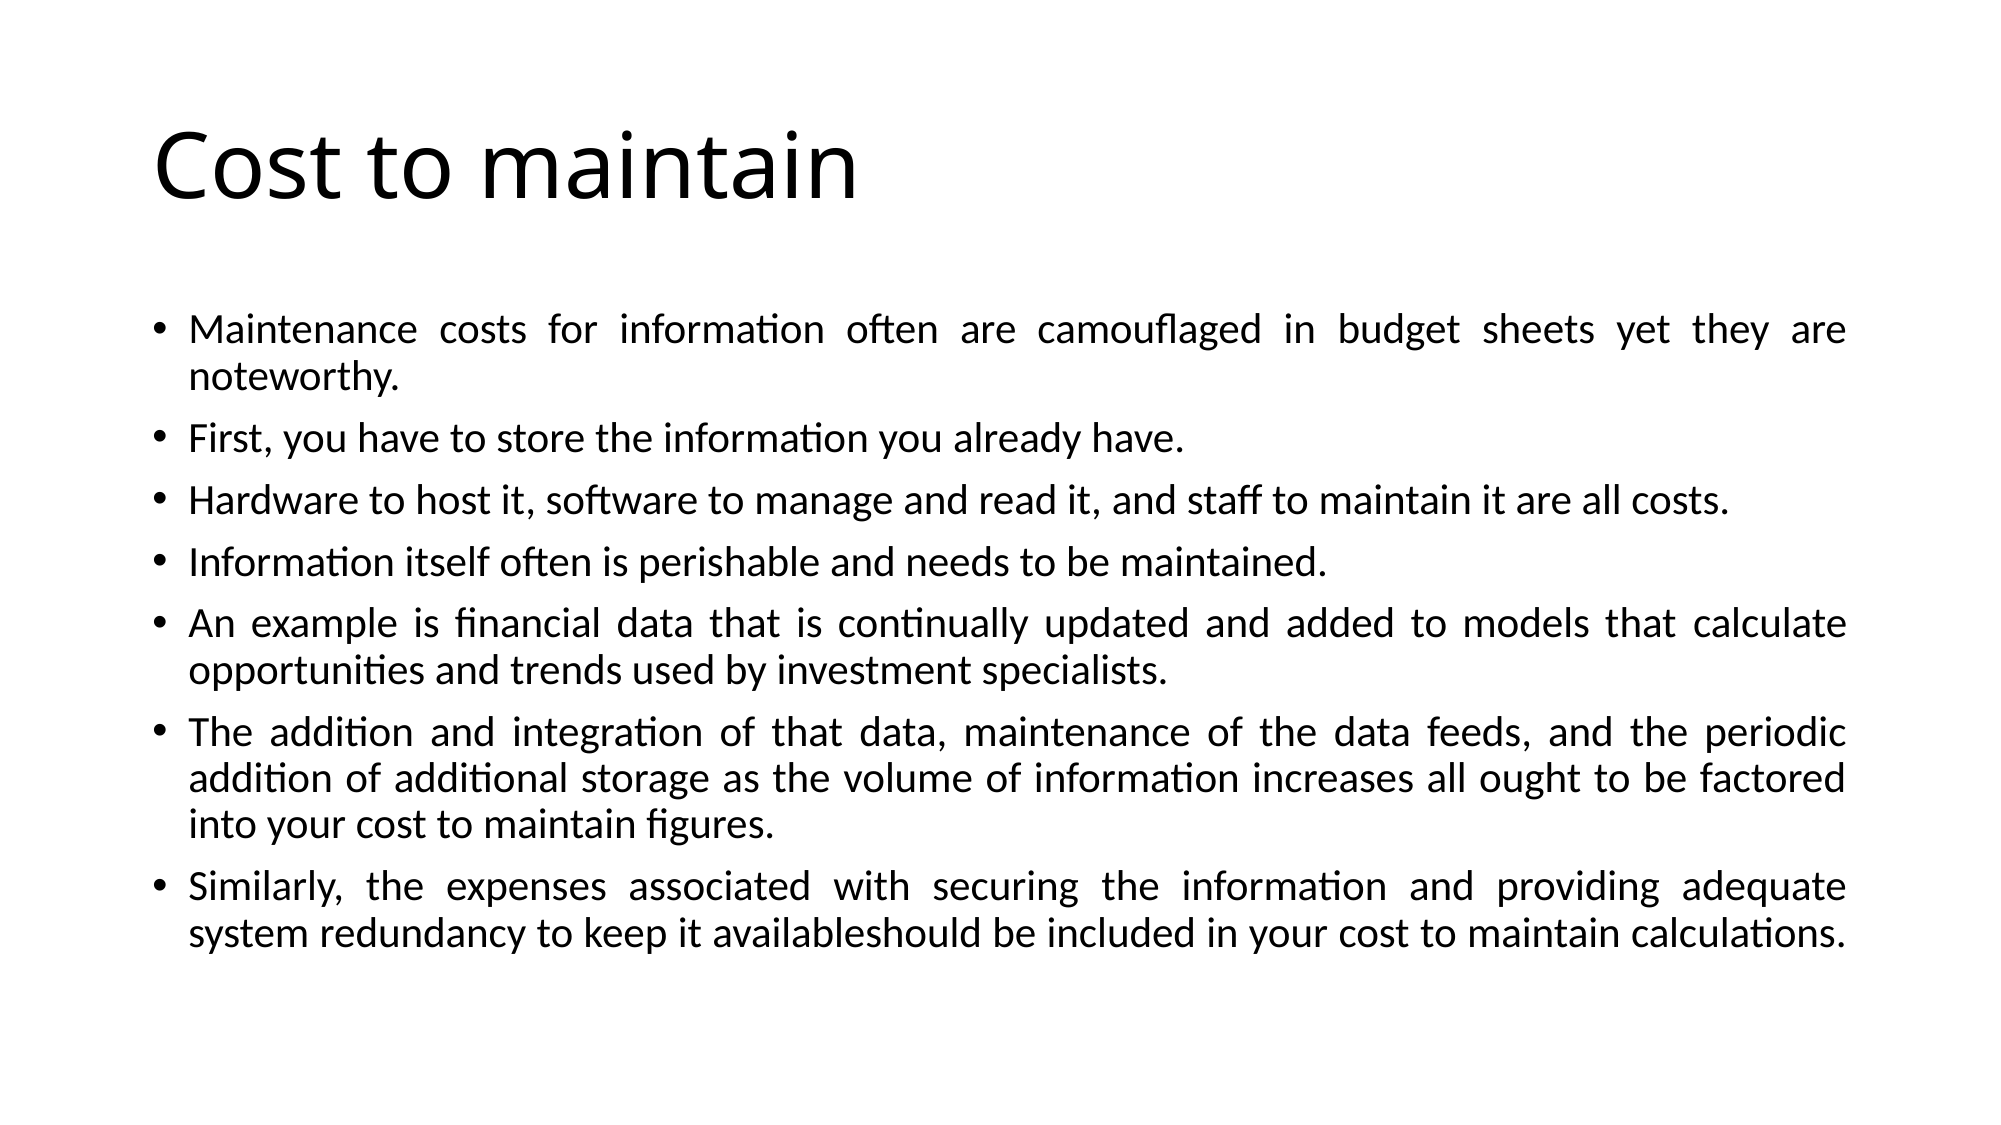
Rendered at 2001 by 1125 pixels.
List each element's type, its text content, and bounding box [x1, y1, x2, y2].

list Maintenance costs for information often are camouflaged in budget sheets yet they are noteworthy. First, you have to store the information you already have. Hardware to host it, software to manage and read it, and staff to maintain it are all costs. Information itself often is perishable and needs to be maintained. An example is financial data that is continually updated and added to models that calculate opportunities and trends used by investment specialists. The addition and integration of that data, maintenance of the data feeds, and the periodic addition of additional storage as the volume of information increases all ought to be factored into your cost to maintain figures. Similarly, the expenses associated with securing the information and providing adequate system redundancy to keep it availableshould be included in your cost to maintain calculations. [137, 299, 1863, 1014]
title Cost to maintain [137, 59, 1863, 278]
